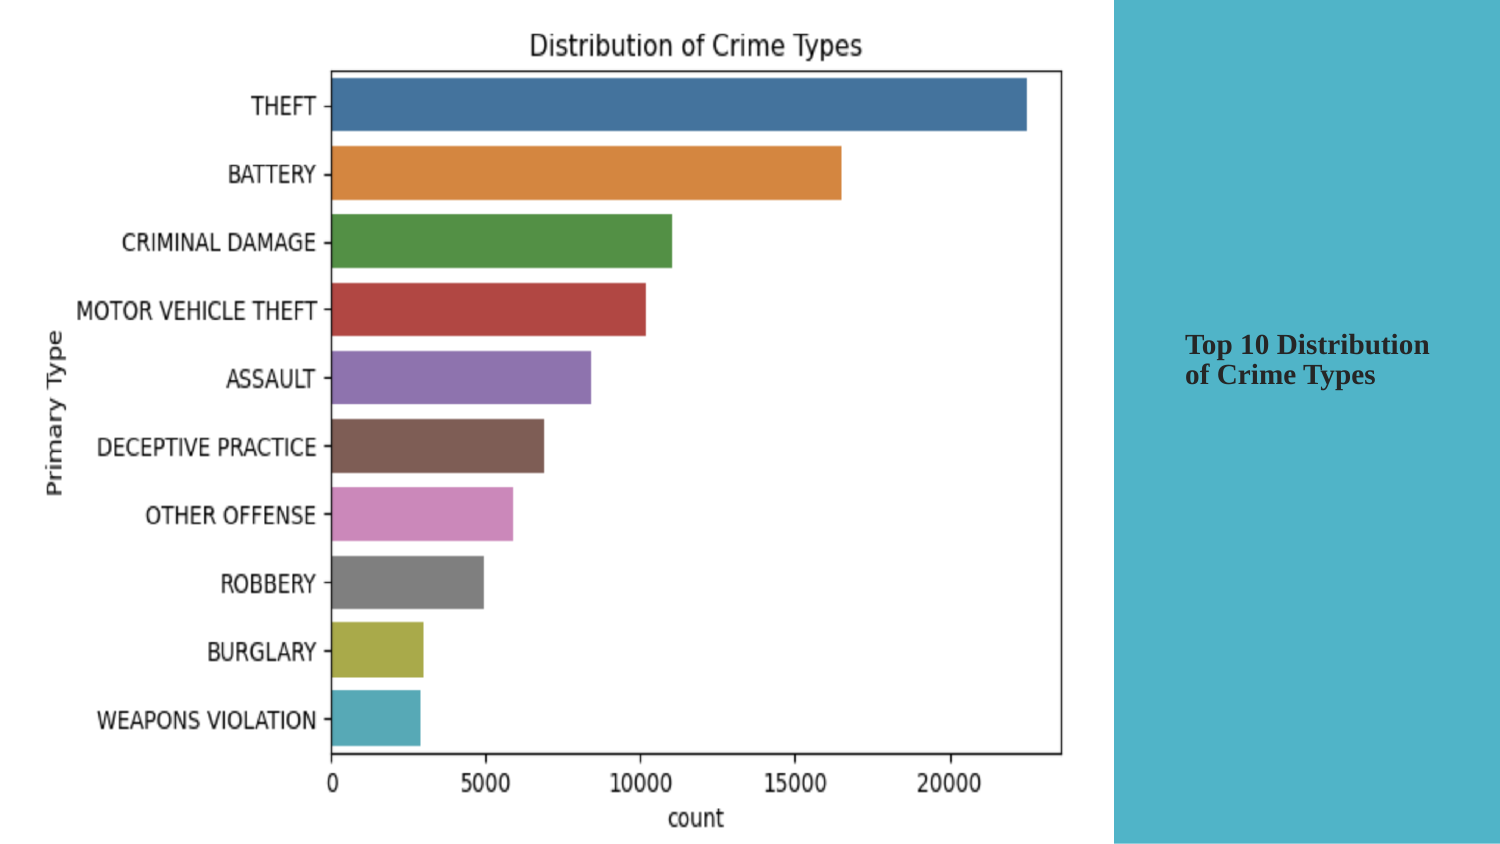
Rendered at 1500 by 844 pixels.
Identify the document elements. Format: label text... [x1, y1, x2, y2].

text_box [1114, 0, 1500, 844]
list Top 10 Distribution of Crime Types [1151, 323, 1462, 422]
picture [0, 0, 1114, 844]
